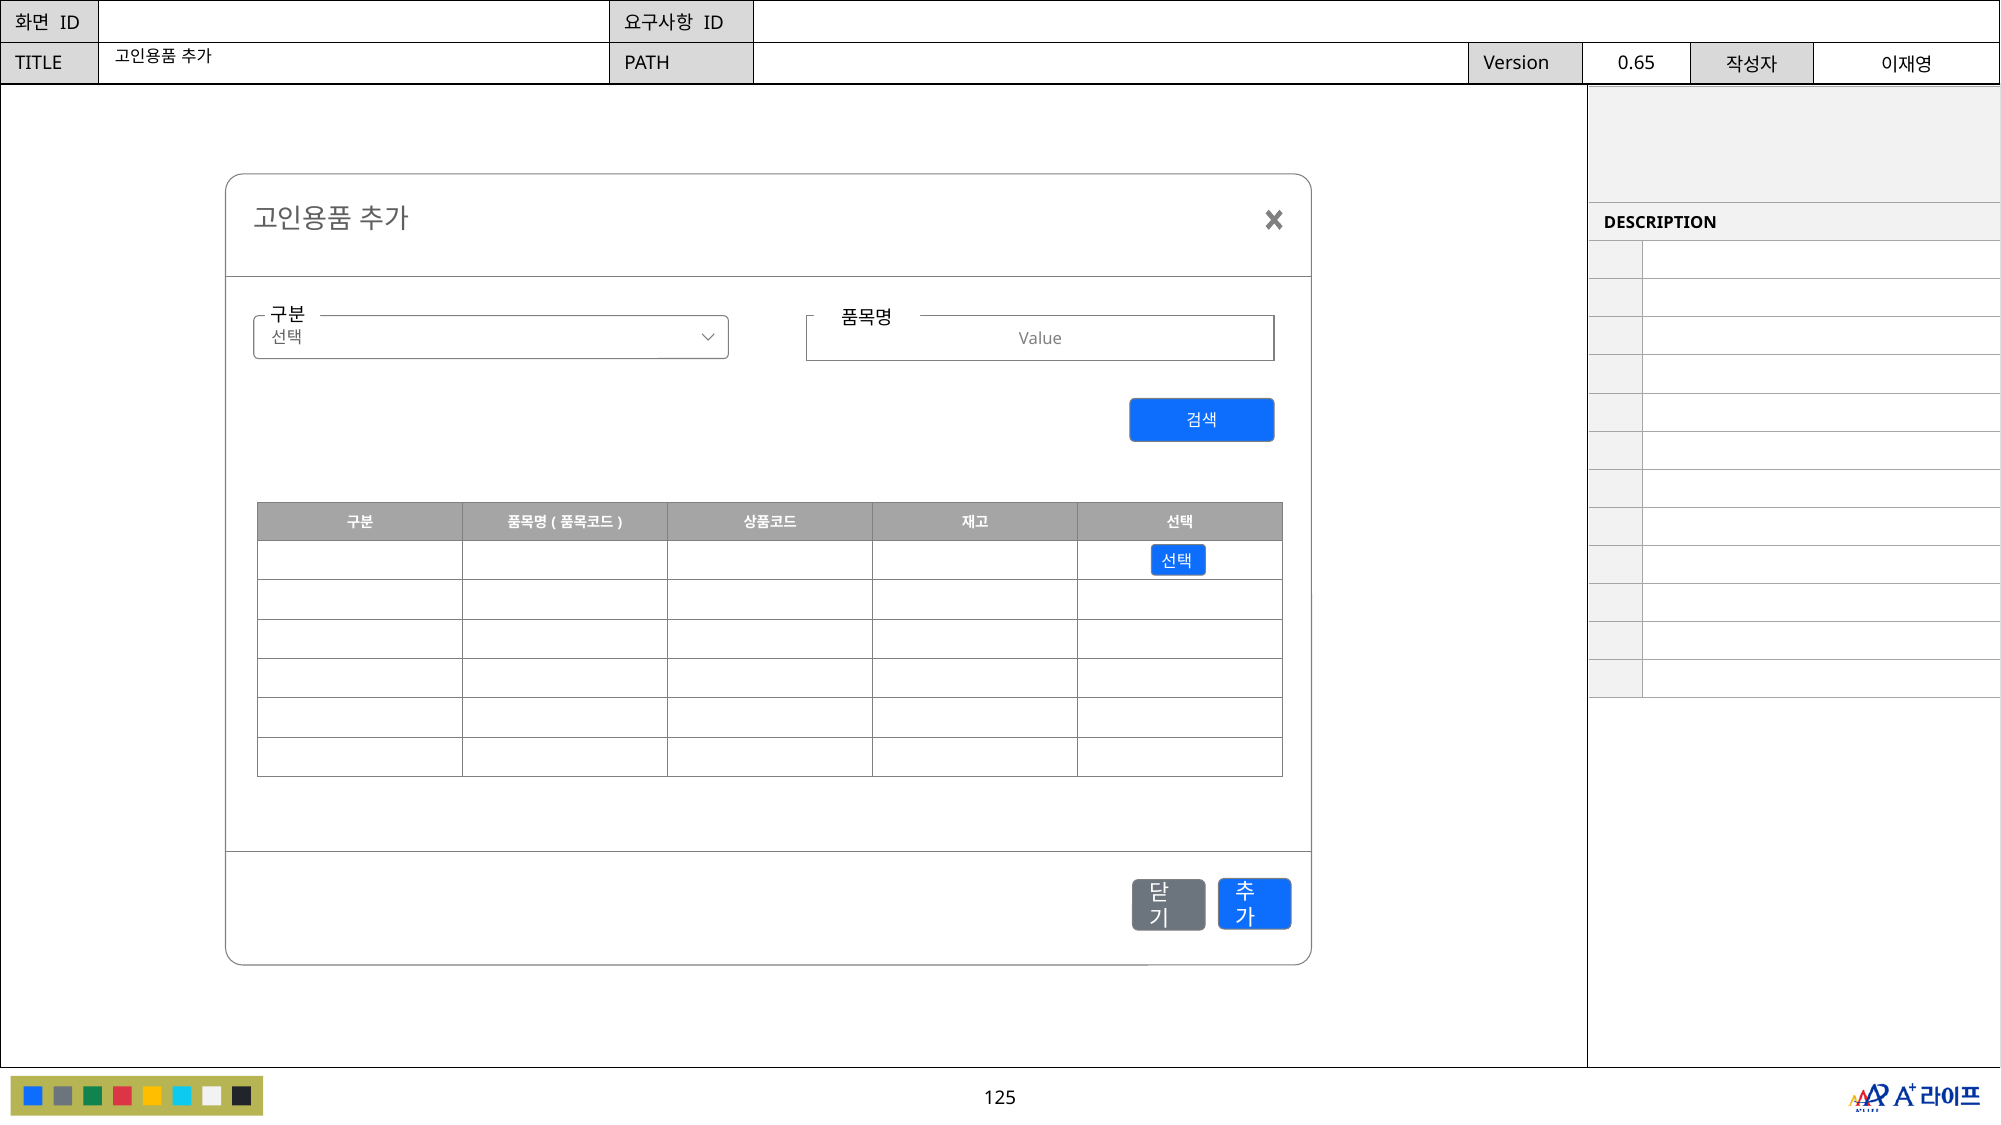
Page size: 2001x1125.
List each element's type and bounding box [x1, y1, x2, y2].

table_cell [258, 698, 462, 737]
table_cell [1643, 546, 2000, 583]
table_header [258, 503, 462, 540]
table_cell [463, 580, 667, 619]
text_box [224, 172, 1313, 967]
table_cell [258, 580, 462, 619]
table_cell [668, 698, 872, 737]
table_cell [258, 659, 462, 697]
table_cell [1078, 541, 1282, 579]
table_cell [668, 580, 872, 619]
table_header [463, 503, 667, 540]
table_cell [1589, 432, 1642, 469]
table_cell [1078, 698, 1282, 737]
table_cell [668, 541, 872, 579]
table_cell [1078, 580, 1282, 619]
table_cell [1643, 622, 2000, 659]
table_header [873, 503, 1077, 540]
table_cell [1589, 622, 1642, 659]
table_cell [1643, 508, 2000, 545]
table_cell [1589, 279, 1642, 316]
table_header [1078, 503, 1282, 540]
table_cell [463, 659, 667, 697]
table_cell [463, 738, 667, 776]
table_cell [1589, 203, 2000, 240]
table_cell [1589, 470, 1642, 507]
table_cell [1589, 546, 1642, 583]
table_cell [873, 698, 1077, 737]
table_cell [1643, 355, 2000, 393]
table_header [1589, 87, 2000, 202]
table_cell [463, 541, 667, 579]
table_cell [668, 620, 872, 658]
table_cell [873, 620, 1077, 658]
table_cell [1643, 432, 2000, 469]
table_cell [1643, 241, 2000, 278]
table_cell [668, 659, 872, 697]
table_cell [1078, 659, 1282, 697]
table_cell [1589, 317, 1642, 354]
table_cell [1589, 394, 1642, 431]
table_cell [258, 541, 462, 579]
picture [1848, 1083, 1980, 1112]
table_cell [1589, 584, 1642, 621]
table_cell [1078, 620, 1282, 658]
table_cell [1589, 241, 1642, 278]
table_cell [873, 580, 1077, 619]
table_cell [1643, 279, 2000, 316]
table_cell [463, 698, 667, 737]
table_cell [1589, 355, 1642, 393]
table_cell [258, 620, 462, 658]
table_cell [463, 620, 667, 658]
table_cell [1643, 584, 2000, 621]
table_cell [1643, 470, 2000, 507]
table_cell [1643, 317, 2000, 354]
table_cell [1589, 660, 1642, 697]
table_cell [668, 738, 872, 776]
table_cell [873, 659, 1077, 697]
table_cell [1643, 394, 2000, 431]
table_cell [1643, 660, 2000, 697]
table_cell [873, 738, 1077, 776]
table_cell [1589, 508, 1642, 545]
table_header [668, 503, 872, 540]
list [99, 41, 607, 72]
table_cell [873, 541, 1077, 579]
table_cell [1078, 738, 1282, 776]
table_cell [258, 738, 462, 776]
